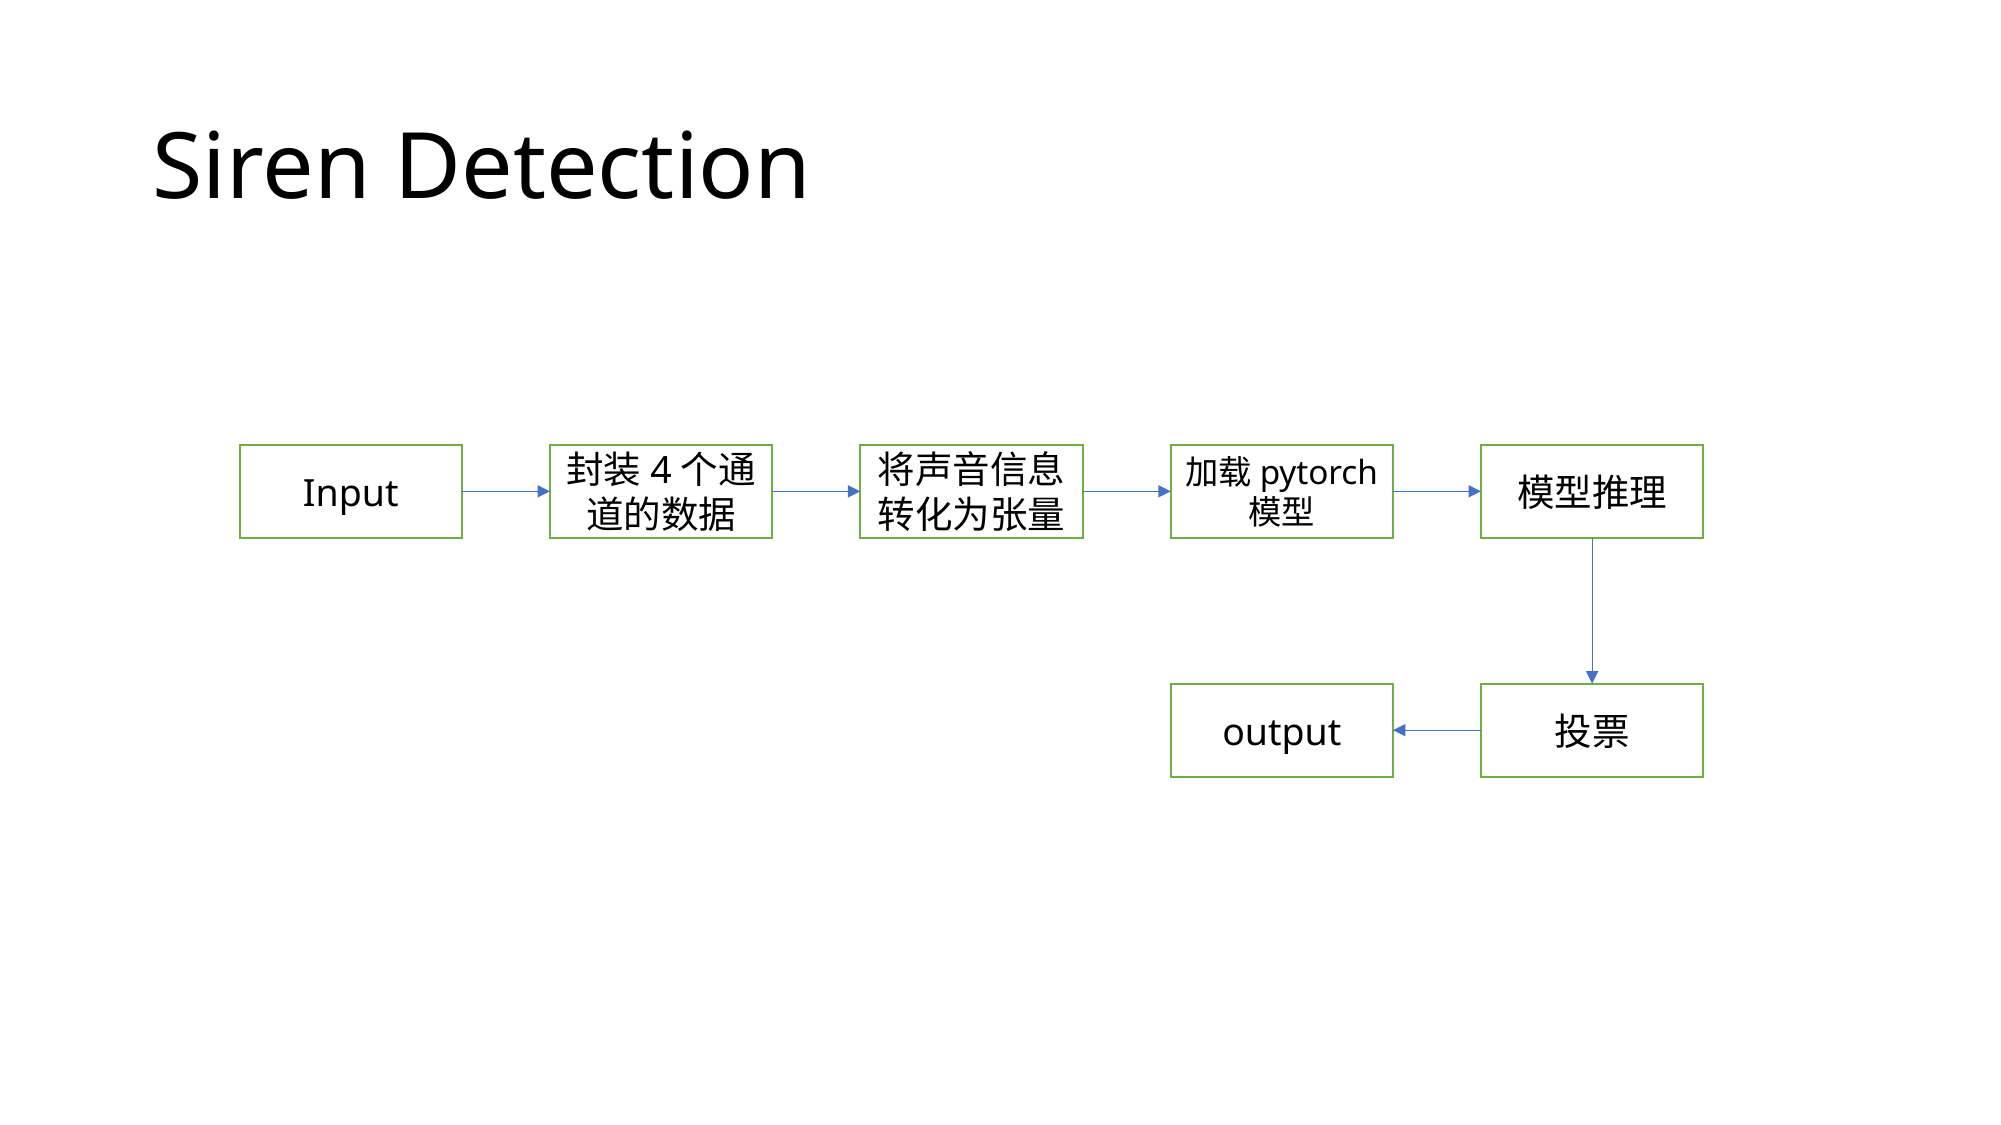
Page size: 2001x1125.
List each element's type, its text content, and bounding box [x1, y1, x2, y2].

text_box output [1170, 683, 1394, 778]
text_box 加载pytorch模型 [1170, 444, 1394, 539]
text_box 投票 [1480, 683, 1704, 778]
text_box 将声音信息转化为张量 [859, 444, 1084, 539]
title Siren Detection [137, 59, 1863, 278]
text_box 模型推理 [1480, 444, 1704, 539]
text_box 封装4个通道的数据 [549, 444, 773, 539]
text_box Input [239, 444, 463, 539]
